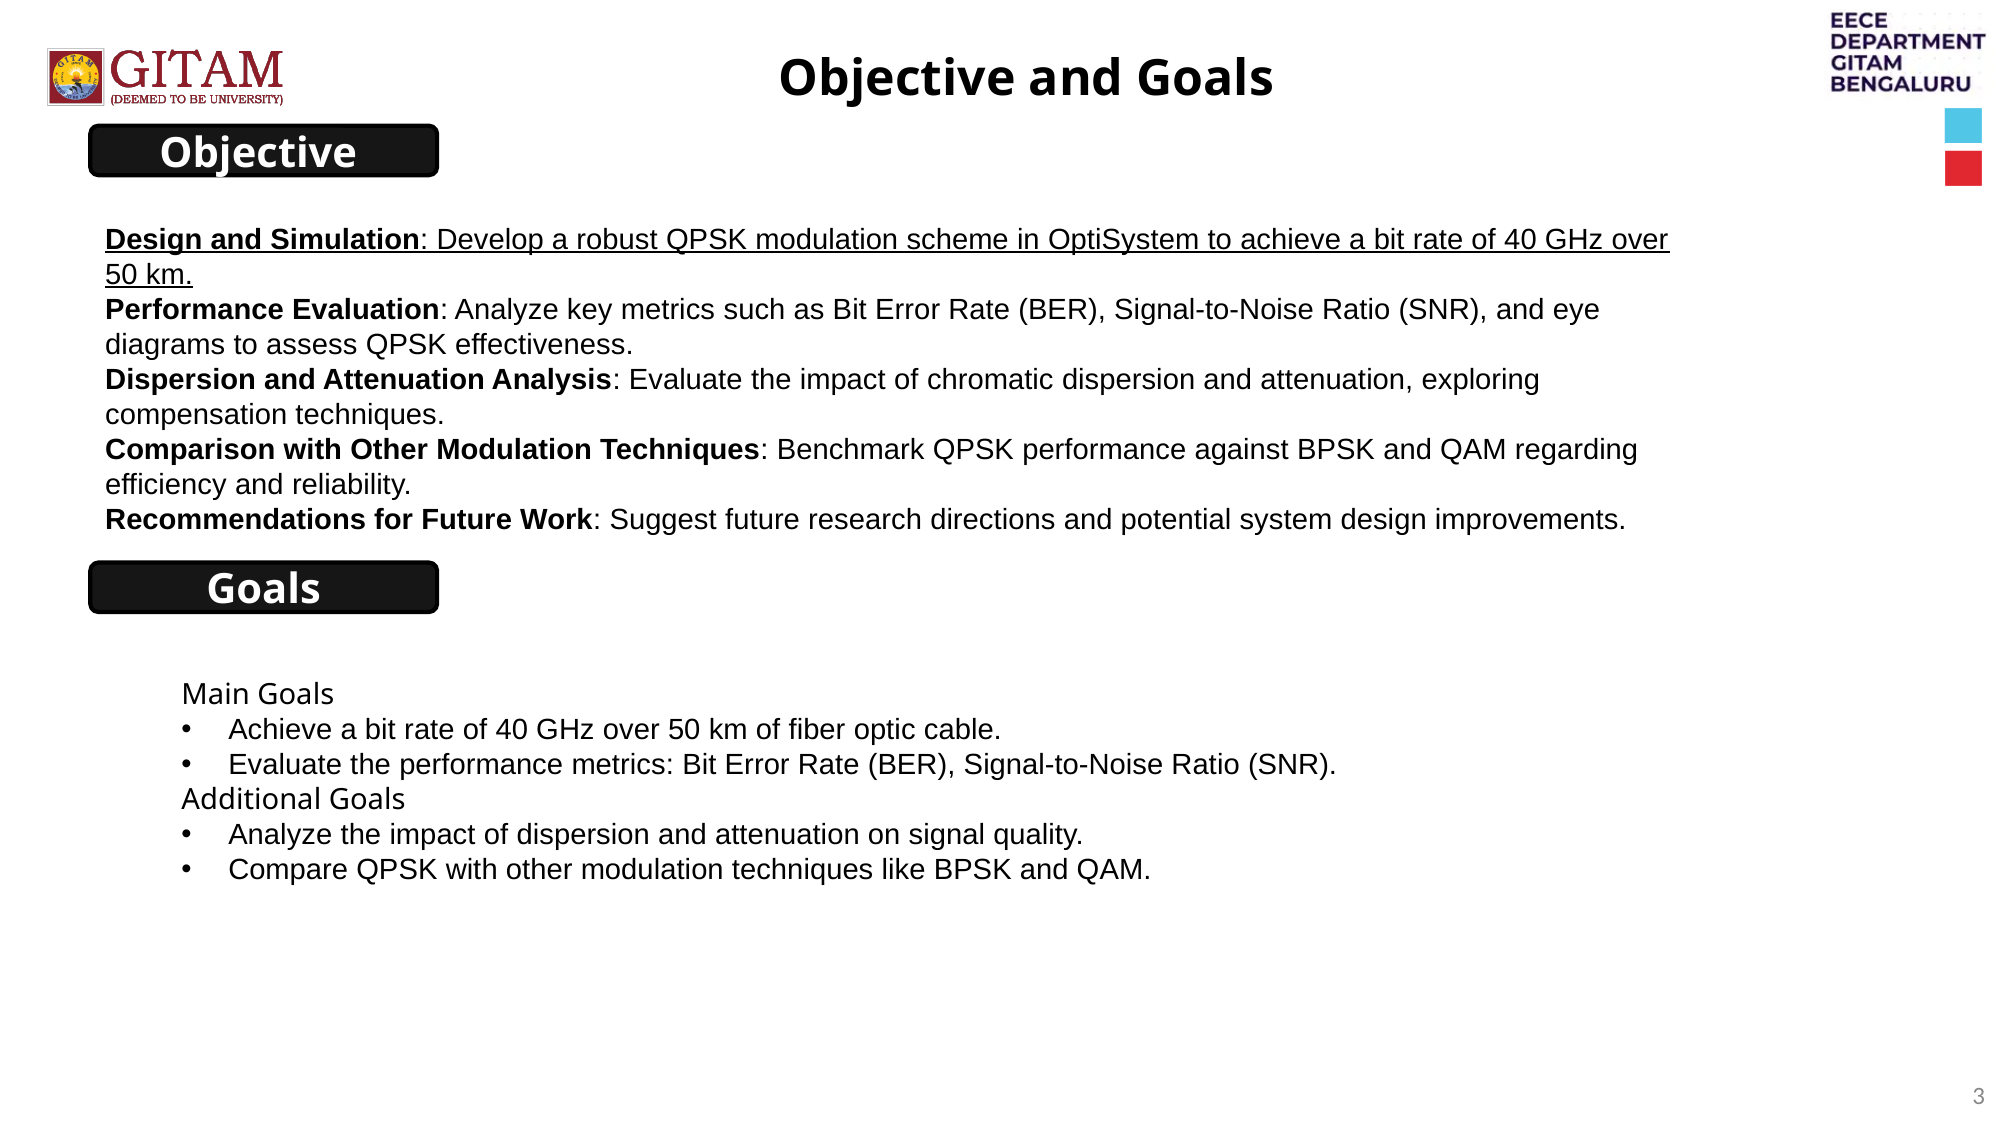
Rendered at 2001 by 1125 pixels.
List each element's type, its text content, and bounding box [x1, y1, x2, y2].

text_box Main Goals Achieve a bit rate of 40 GHz over 50 km of fiber optic cable. Evaluate the performance metrics: Bit Error Rate (BER), Signal-to-Noise Ratio (SNR). Additional Goals Analyze the impact of dispersion and attenuation on signal quality. Compare QPSK with other modulation techniques like BPSK and QAM. [166, 633, 1798, 928]
text_box Objective and Goals [1722, 38, 1889, 119]
text_box Design and Simulation: Develop a robust QPSK modulation scheme in OptiSystem to achieve a bit rate of 40 GHz over 50 km. Performance Evaluation: Analyze key metrics such as Bit Error Rate (BER), Signal-to-Noise Ratio (SNR), and eye diagrams to assess QPSK effectiveness. Dispersion and Attenuation Analysis: Evaluate the impact of chromatic dispersion and attenuation, exploring compensation techniques. Comparison with Other Modulation Techniques: Benchmark QPSK performance against BPSK and QAM regarding efficiency and reliability. Recommendations for Future Work: Suggest future research directions and potential system design improvements. [90, 38, 1722, 648]
picture [42, 42, 291, 112]
picture [1824, 1, 2000, 101]
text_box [1944, 109, 1982, 186]
slide_number ‹#› [1550, 1065, 2000, 1125]
